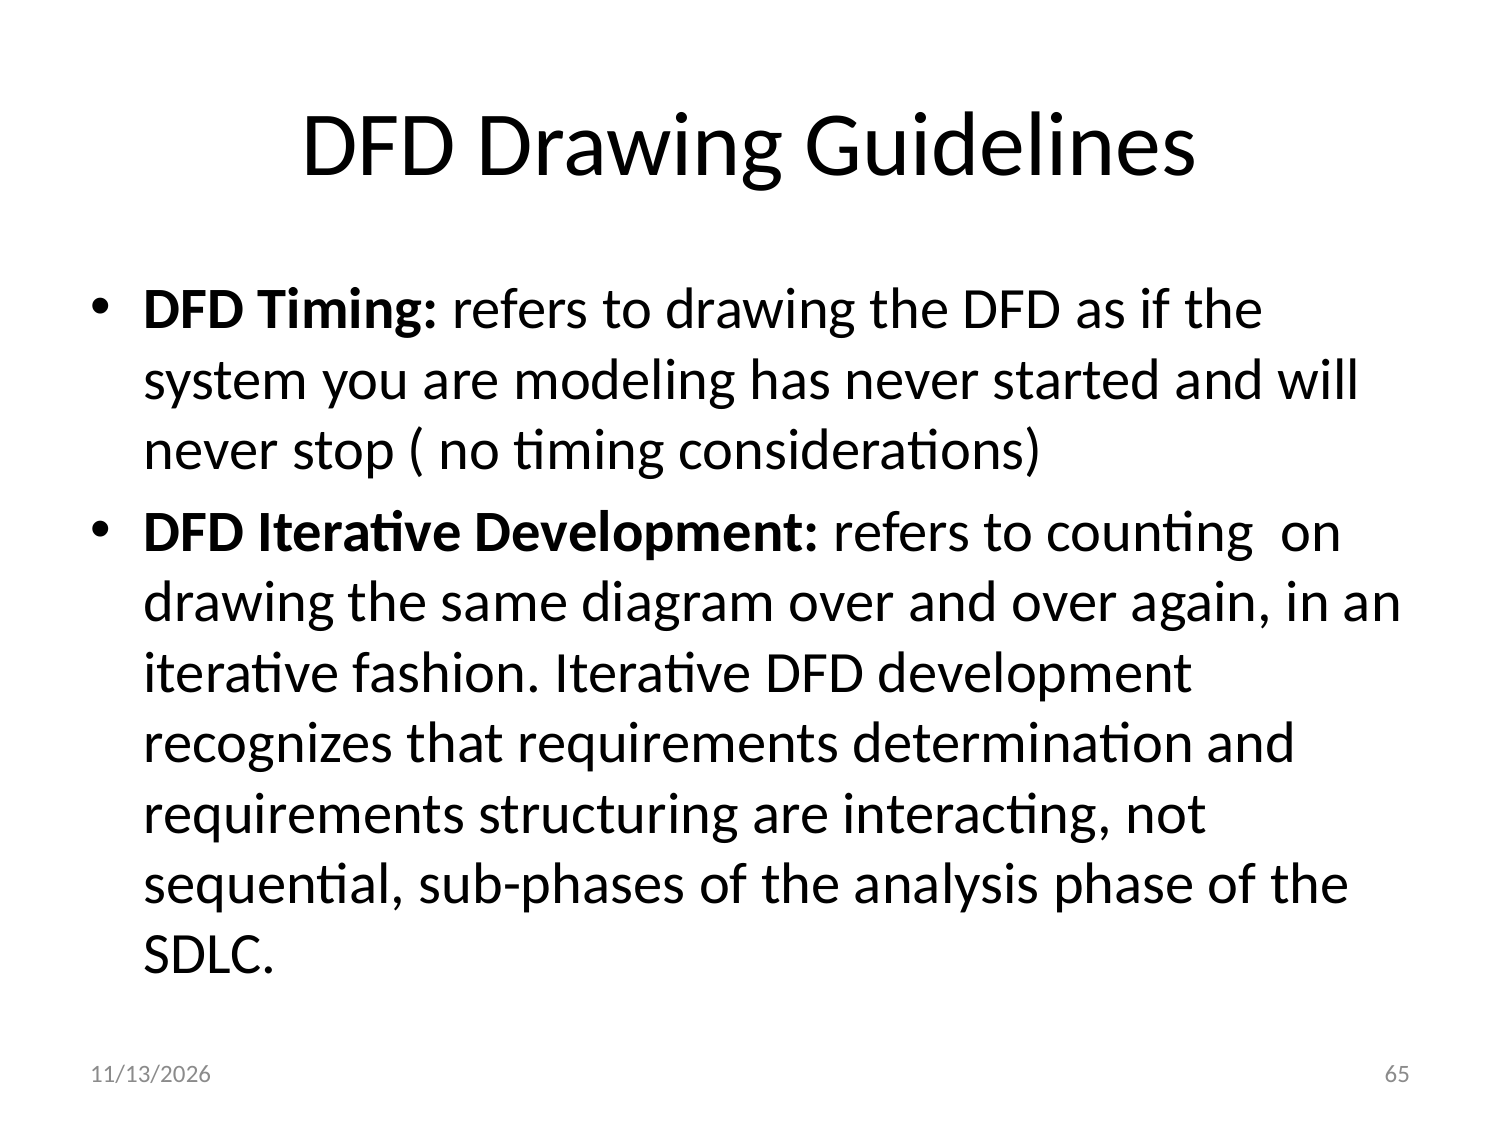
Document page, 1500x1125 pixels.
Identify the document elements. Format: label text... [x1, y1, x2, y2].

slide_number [75, 1042, 425, 1103]
list DFD Timing: refers to drawing the DFD as if the system you are modeling has never started and will never stop ( no timing considerations) DFD Iterative Development: refers to counting on drawing the same diagram over and over again, in an iterative fashion. Iterative DFD development recognizes that requirements determination and requirements structuring are interacting, not sequential, sub-phases of the analysis phase of the SDLC. [75, 262, 1425, 1005]
title DFD Drawing Guidelines [75, 45, 1425, 233]
slide_number 65 [1074, 1042, 1425, 1103]
